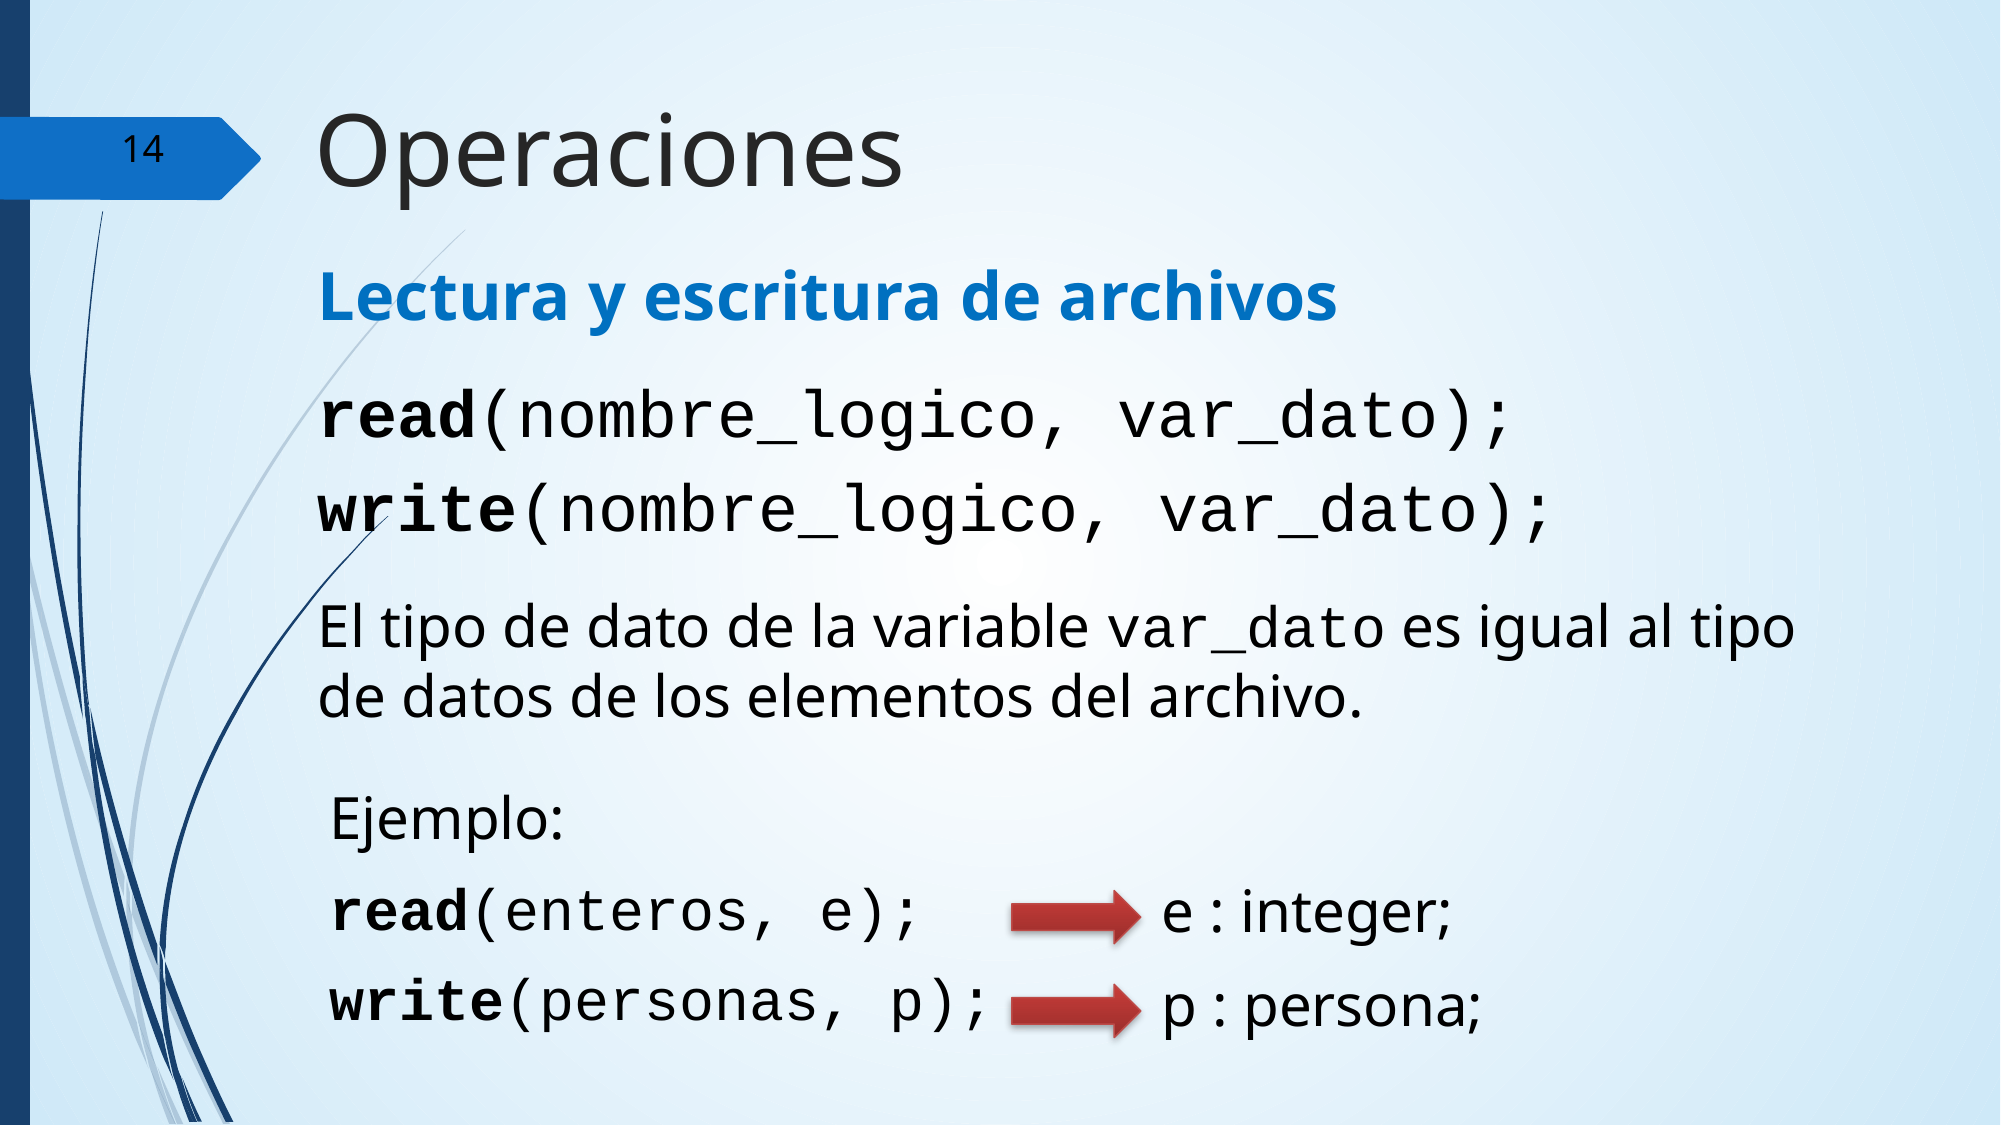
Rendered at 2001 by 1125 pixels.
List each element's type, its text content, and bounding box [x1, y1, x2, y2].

text_box p : persona; [1128, 960, 1727, 1047]
text_box e : integer; [1128, 867, 1727, 953]
text_box [1011, 984, 1141, 1038]
text_box Operaciones [299, 79, 1762, 235]
text_box read(nombre_logico, var_dato); [285, 363, 1549, 456]
text_box write(nombre_logico, var_dato); [285, 456, 1589, 553]
text_box Ejemplo: read(enteros, e); write(personas, p); [296, 773, 1083, 1055]
text_box El tipo de dato de la variable var_dato es igual al tipo de datos de los elementos del archivo. [285, 581, 1868, 739]
text_box [1011, 890, 1141, 944]
text_box ‹#› [106, 117, 235, 177]
text_box Lectura y escritura de archivos [285, 246, 1821, 342]
